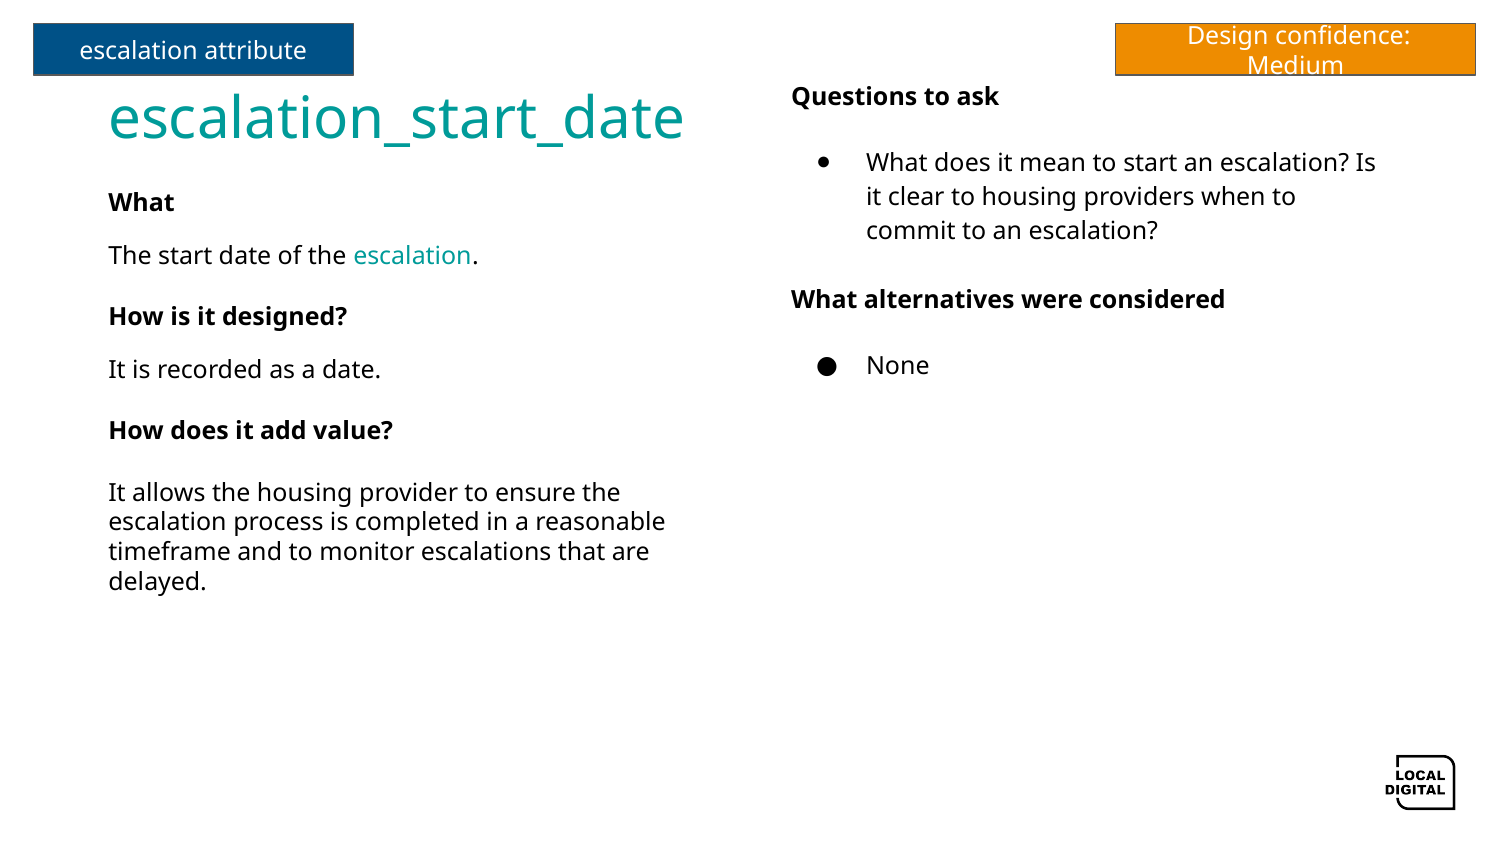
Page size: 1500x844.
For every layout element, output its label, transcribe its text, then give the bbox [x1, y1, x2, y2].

title escalation_start_date [93, 65, 758, 160]
list What The start date of the escalation. How is it designed? It is recorded as a date. How does it add value? It allows the housing provider to ensure the escalation process is completed in a reasonable timeframe and to monitor escalations that are delayed. [93, 171, 722, 688]
picture [1372, 744, 1469, 821]
text_box Design confidence: Medium [1115, 23, 1476, 75]
text_box escalation attribute [33, 23, 354, 75]
list Questions to ask What does it mean to start an escalation? Is it clear to housing providers when to commit to an escalation? What alternatives were considered None [776, 65, 1405, 565]
